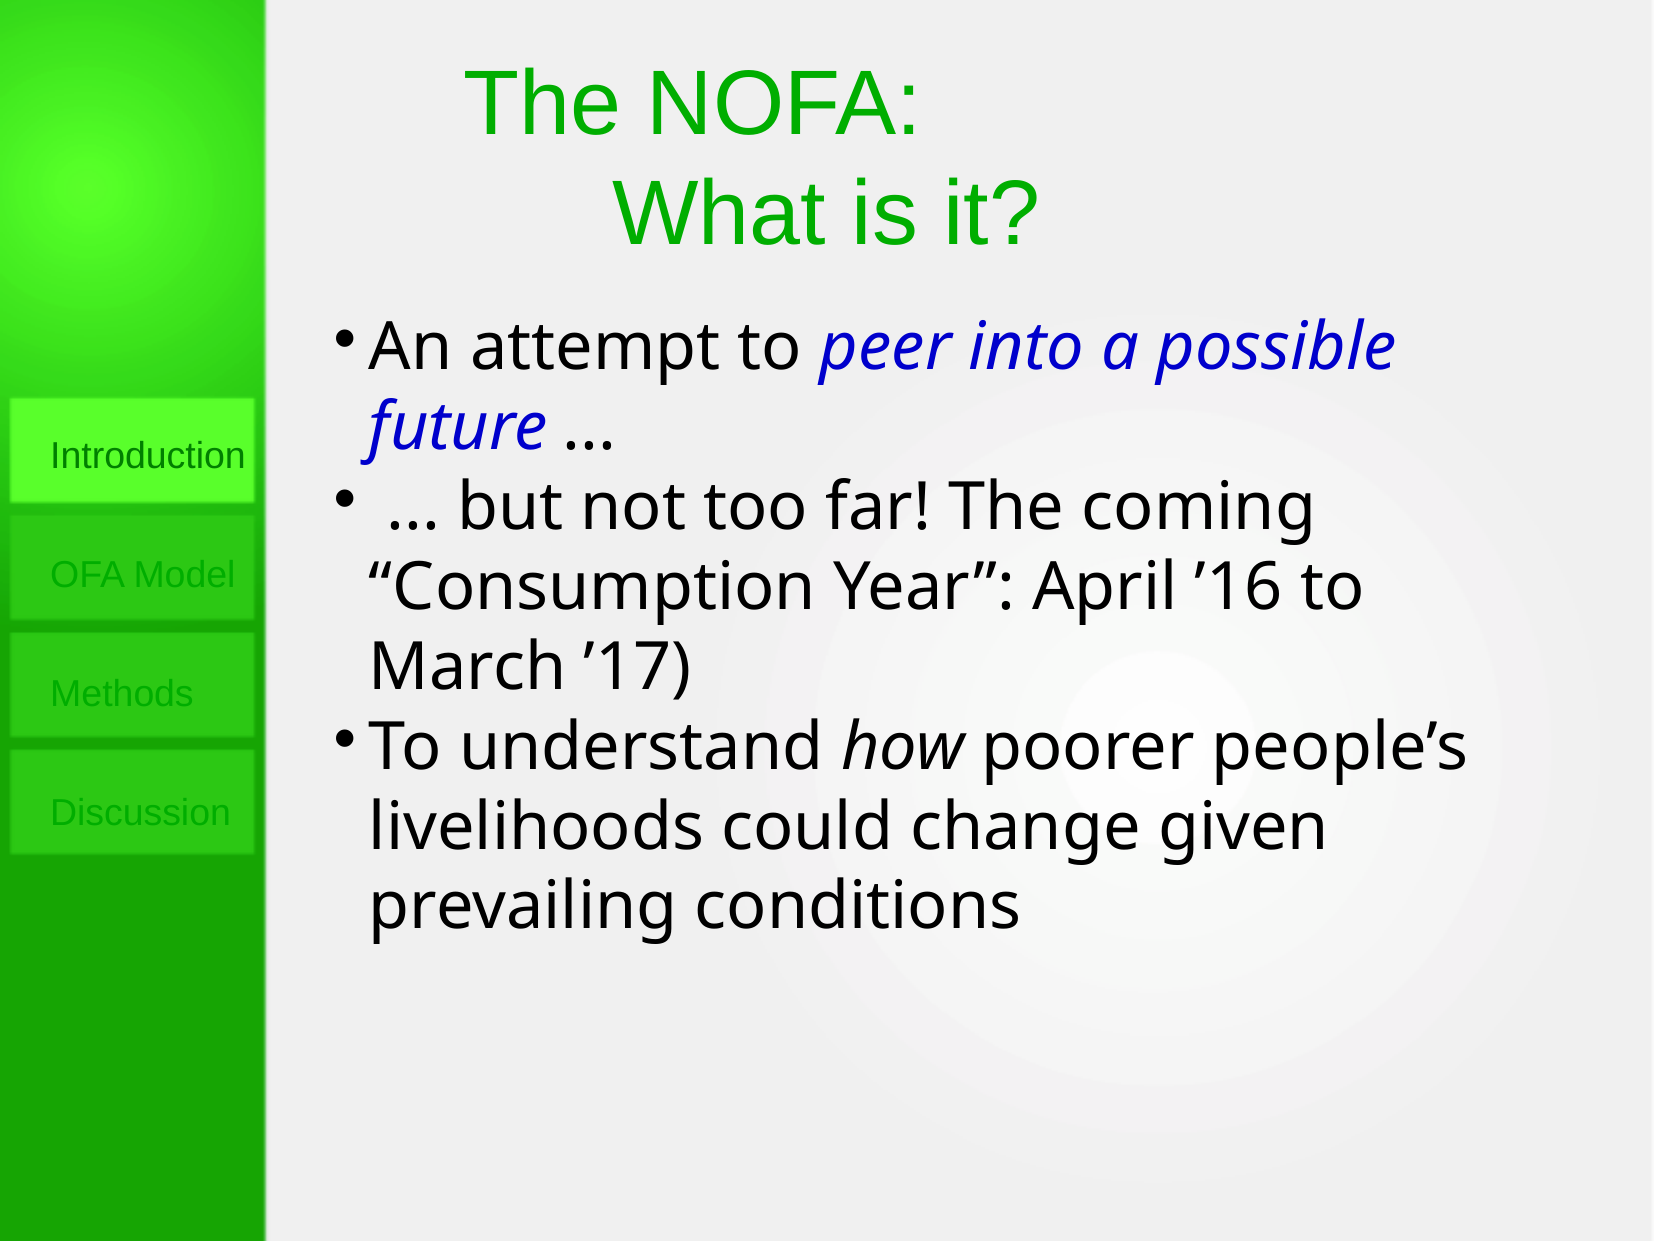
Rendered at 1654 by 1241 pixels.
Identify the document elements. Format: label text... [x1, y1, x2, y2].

text_box An attempt to peer into a possible future ... ... but not too far! The coming “Consumption Year”: April ’16 to March ’17) To understand how poorer people’s livelihoods could change given prevailing conditions [318, 295, 1500, 1016]
text_box Introduction [35, 425, 318, 483]
text_box Methods [35, 663, 265, 720]
text_box Discussion [35, 781, 292, 839]
text_box The NOFA: What is it? [463, 49, 1190, 257]
text_box OFA Model [35, 544, 252, 602]
picture [0, 0, 1654, 1241]
